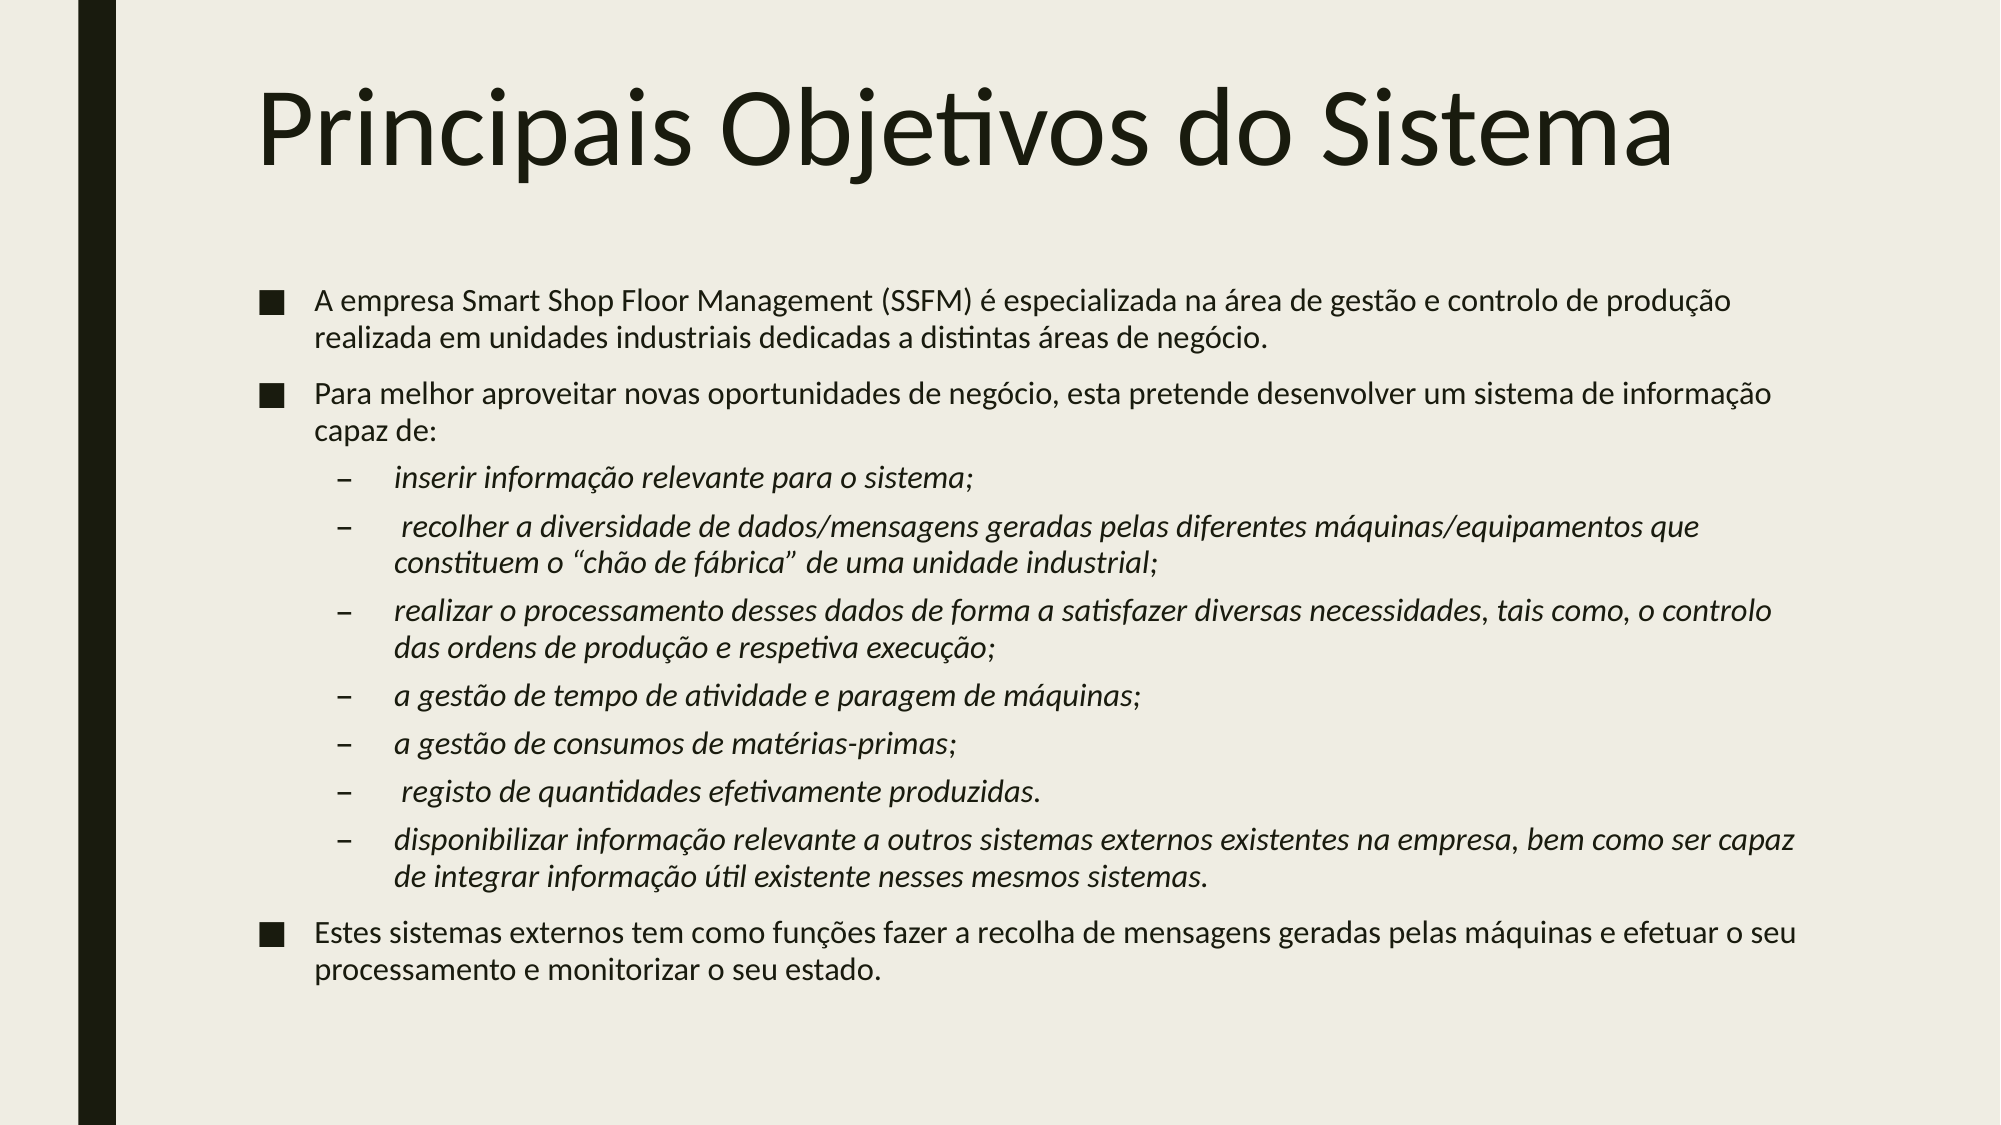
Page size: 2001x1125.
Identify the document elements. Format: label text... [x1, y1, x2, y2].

title Principais Objetivos do Sistema [241, 61, 1817, 274]
list A empresa Smart Shop Floor Management (SSFM) é especializada na área de gestão e controlo de produção realizada em unidades industriais dedicadas a distintas áreas de negócio. Para melhor aproveitar novas oportunidades de negócio, esta pretende desenvolver um sistema de informação capaz de: inserir informação relevante para o sistema; recolher a diversidade de dados/mensagens geradas pelas diferentes máquinas/equipamentos que constituem o “chão de fábrica” de uma unidade industrial; realizar o processamento desses dados de forma a satisfazer diversas necessidades, tais como, o controlo das ordens de produção e respetiva execução; a gestão de tempo de atividade e paragem de máquinas; a gestão de consumos de matérias-primas; registo de quantidades efetivamente produzidas. disponibilizar informação relevante a outros sistemas externos existentes na empresa, bem como ser capaz de integrar informação útil existente nesses mesmos sistemas. Estes sistemas externos tem como funções fazer a recolha de mensagens geradas pelas máquinas e efetuar o seu processamento e monitorizar o seu estado. [241, 274, 1817, 995]
